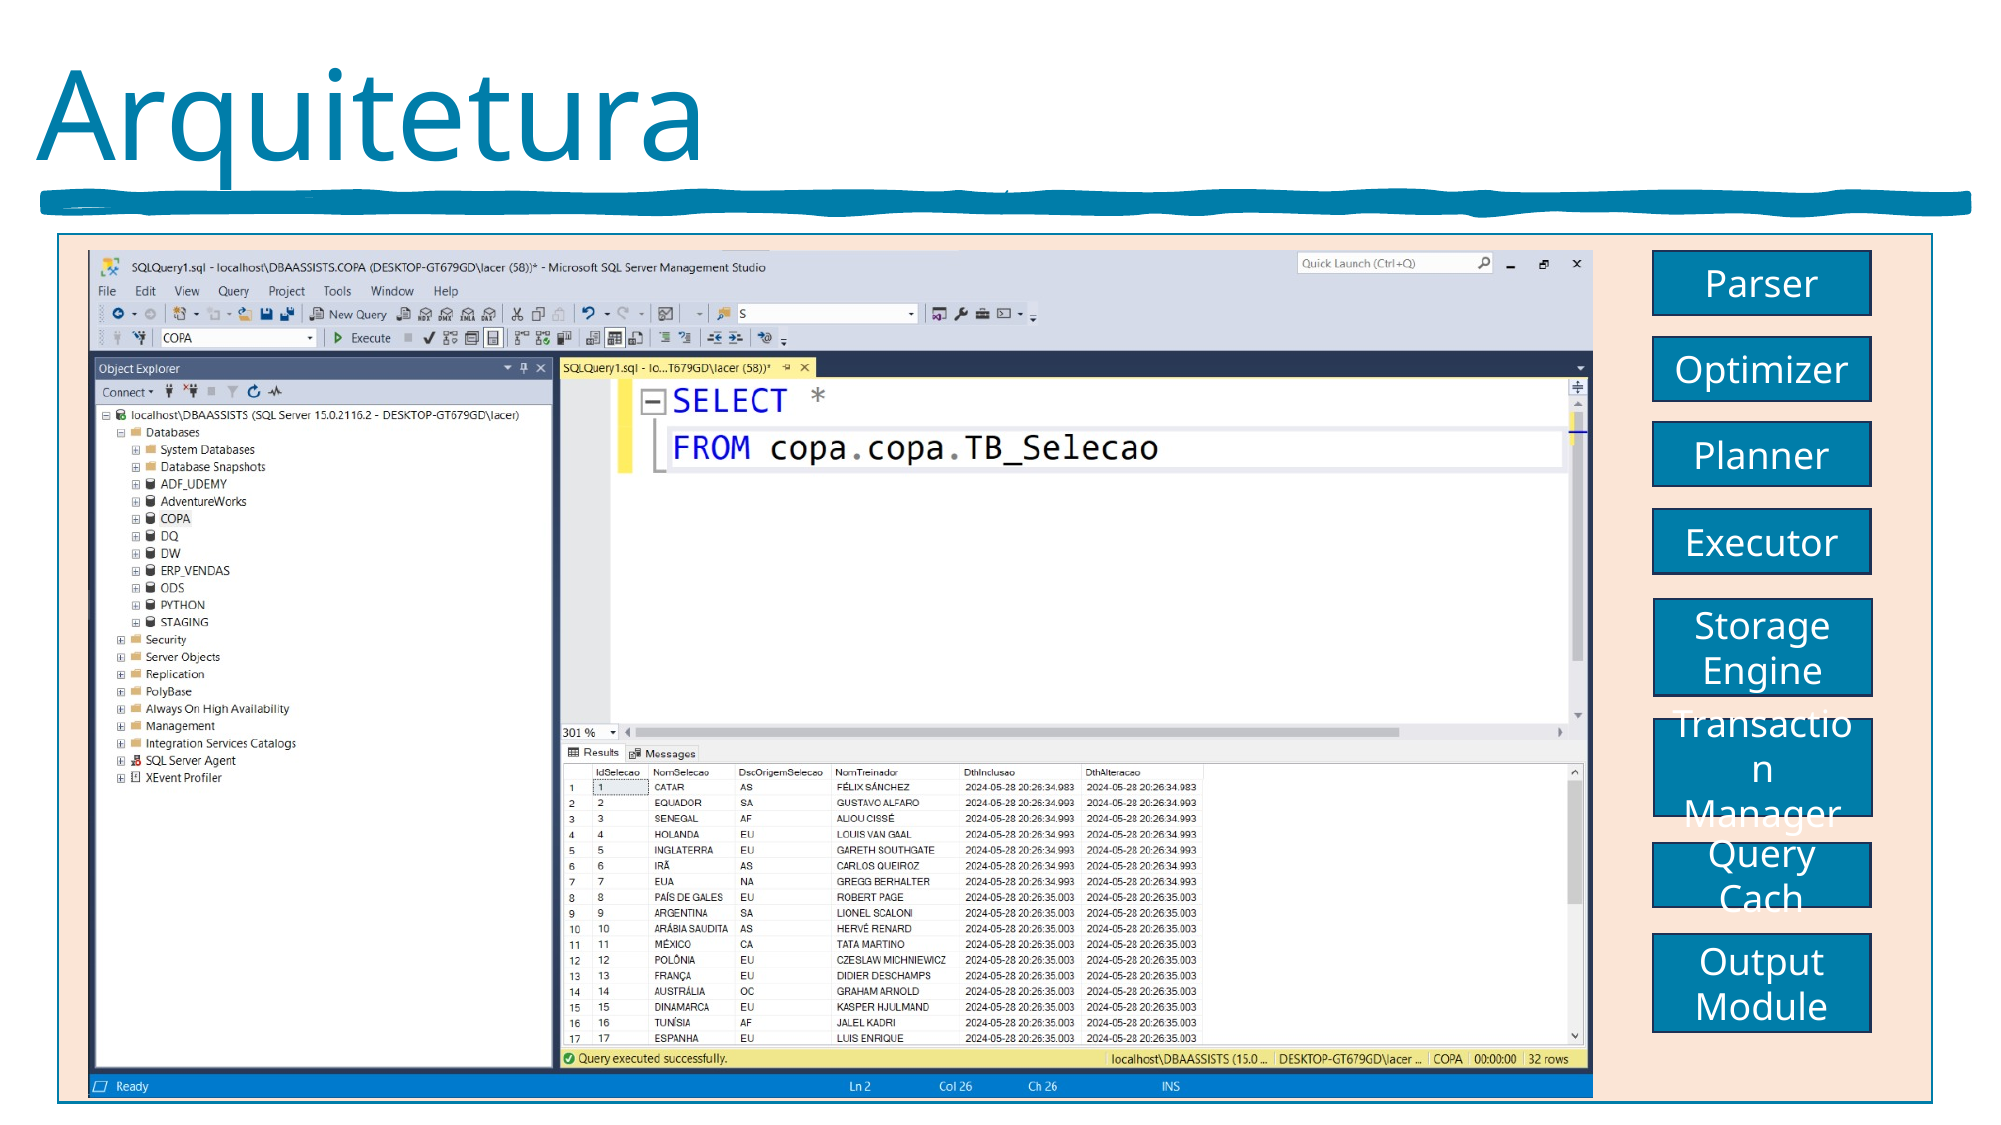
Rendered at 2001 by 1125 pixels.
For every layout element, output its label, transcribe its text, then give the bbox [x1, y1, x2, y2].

text_box Parser [1652, 250, 1872, 316]
text_box Arquitetura [21, 27, 1742, 193]
text_box Transaction Manager [1653, 718, 1873, 817]
text_box Query Cach [1652, 842, 1872, 908]
text_box Executor [1652, 508, 1872, 575]
text_box ‘ [42, 190, 1969, 216]
text_box Storage Engine [1653, 598, 1873, 697]
picture [88, 250, 1593, 1098]
text_box Optimizer [1652, 336, 1872, 402]
text_box [57, 233, 1933, 1104]
text_box Planner [1652, 421, 1872, 487]
text_box Output Module [1652, 933, 1872, 1033]
